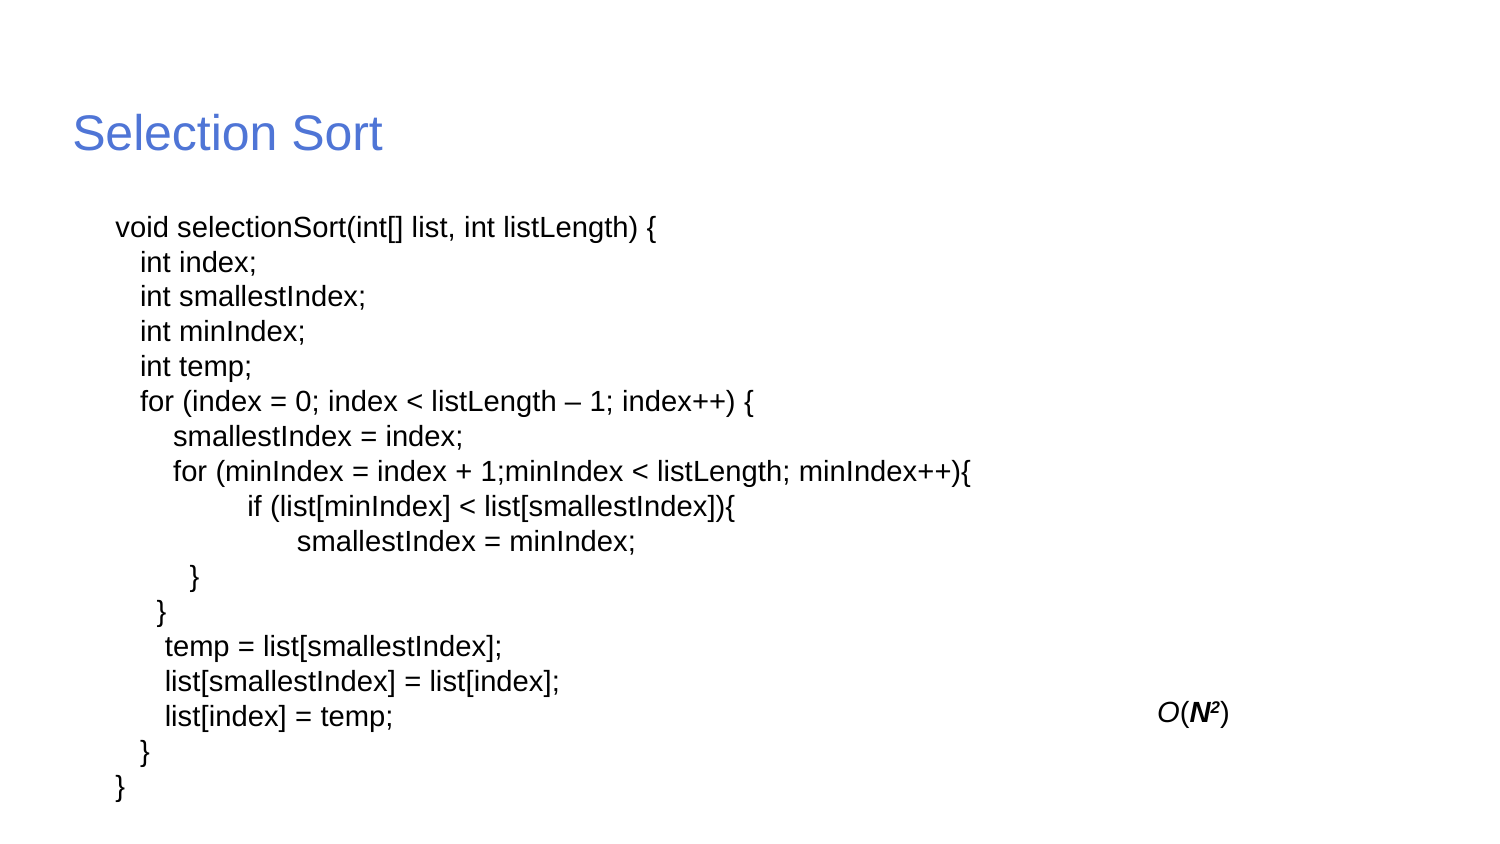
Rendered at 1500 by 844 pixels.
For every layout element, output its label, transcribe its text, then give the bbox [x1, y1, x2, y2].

text_box Selection Sort [57, 93, 399, 168]
text_box [34, 0, 820, 762]
text_box void selectionSort(int[] list, int listLength) { int index; int smallestIndex; int minIndex; int temp; for (index = 0; index < listLength – 1; index++) { smallestIndex = index; for (minIndex = index + 1;minIndex < listLength; minIndex++){ if (list[minIndex] < list[smallestIndex]){ smallestIndex = minIndex; } } temp = list[smallestIndex]; list[smallestIndex] = list[index]; list[index] = temp; } } [100, 200, 1377, 810]
